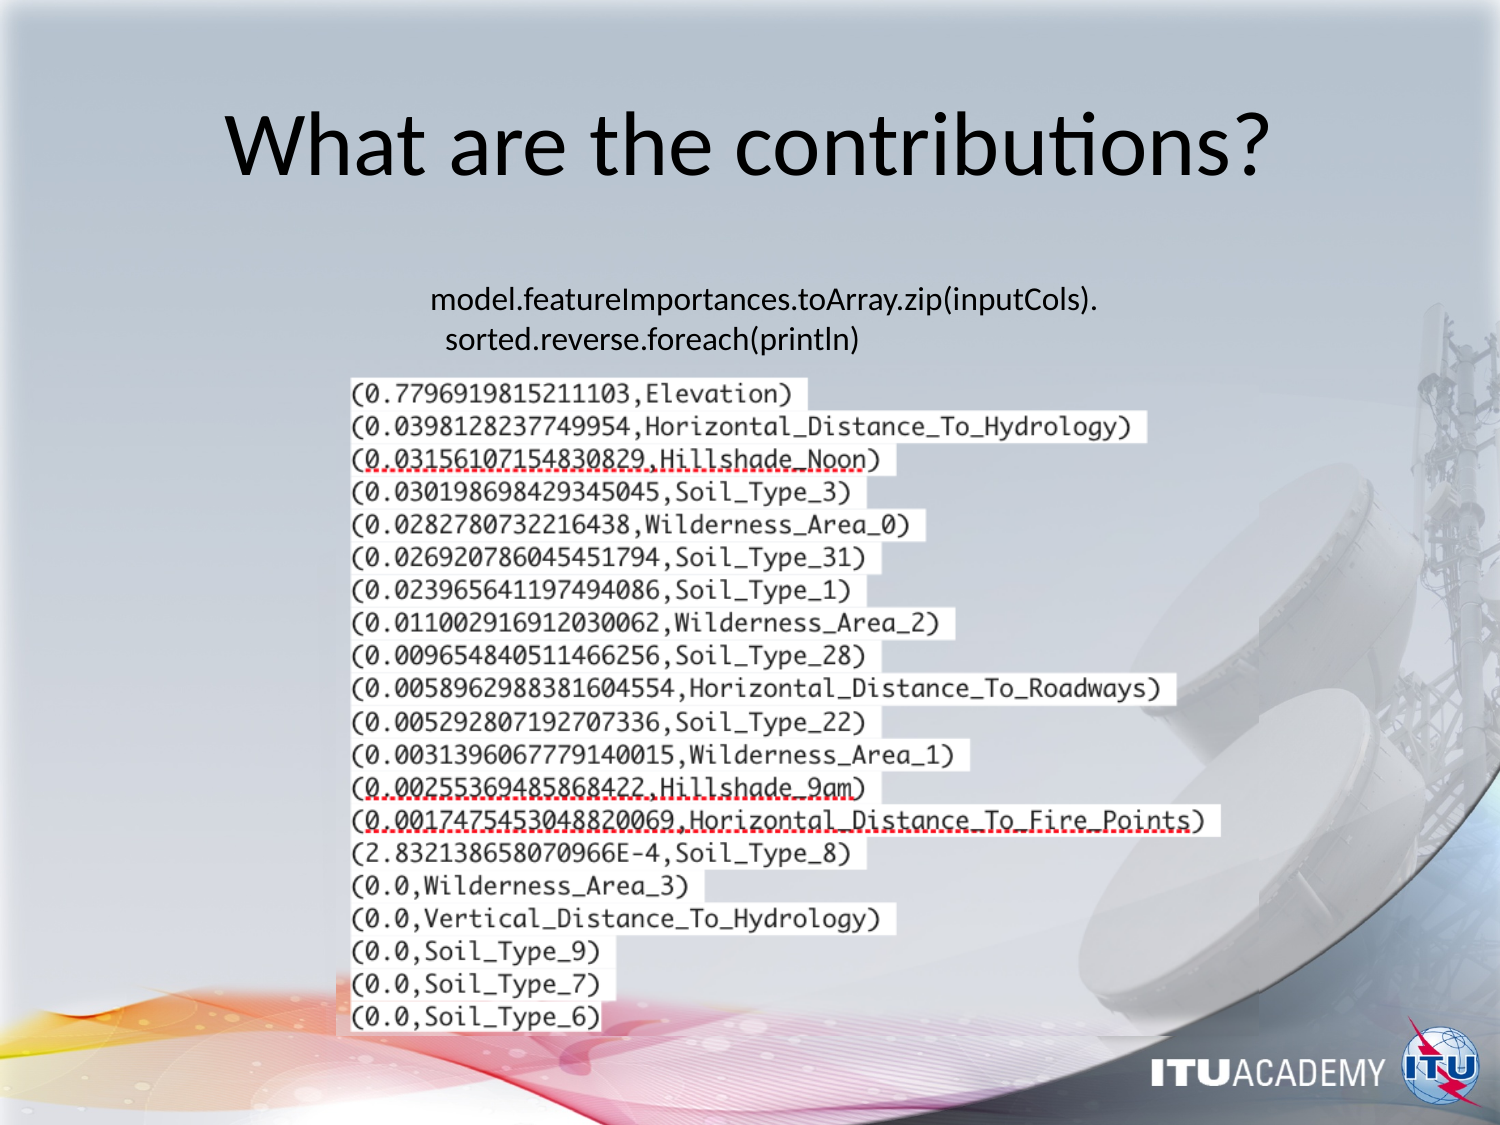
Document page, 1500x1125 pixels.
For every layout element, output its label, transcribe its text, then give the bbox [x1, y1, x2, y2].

picture [0, 0, 1500, 1125]
text_box model.featureImportances.toArray.zip(inputCols). sorted.reverse.foreach(println) [392, 269, 1108, 363]
title What are the contributions? [74, 44, 1426, 234]
